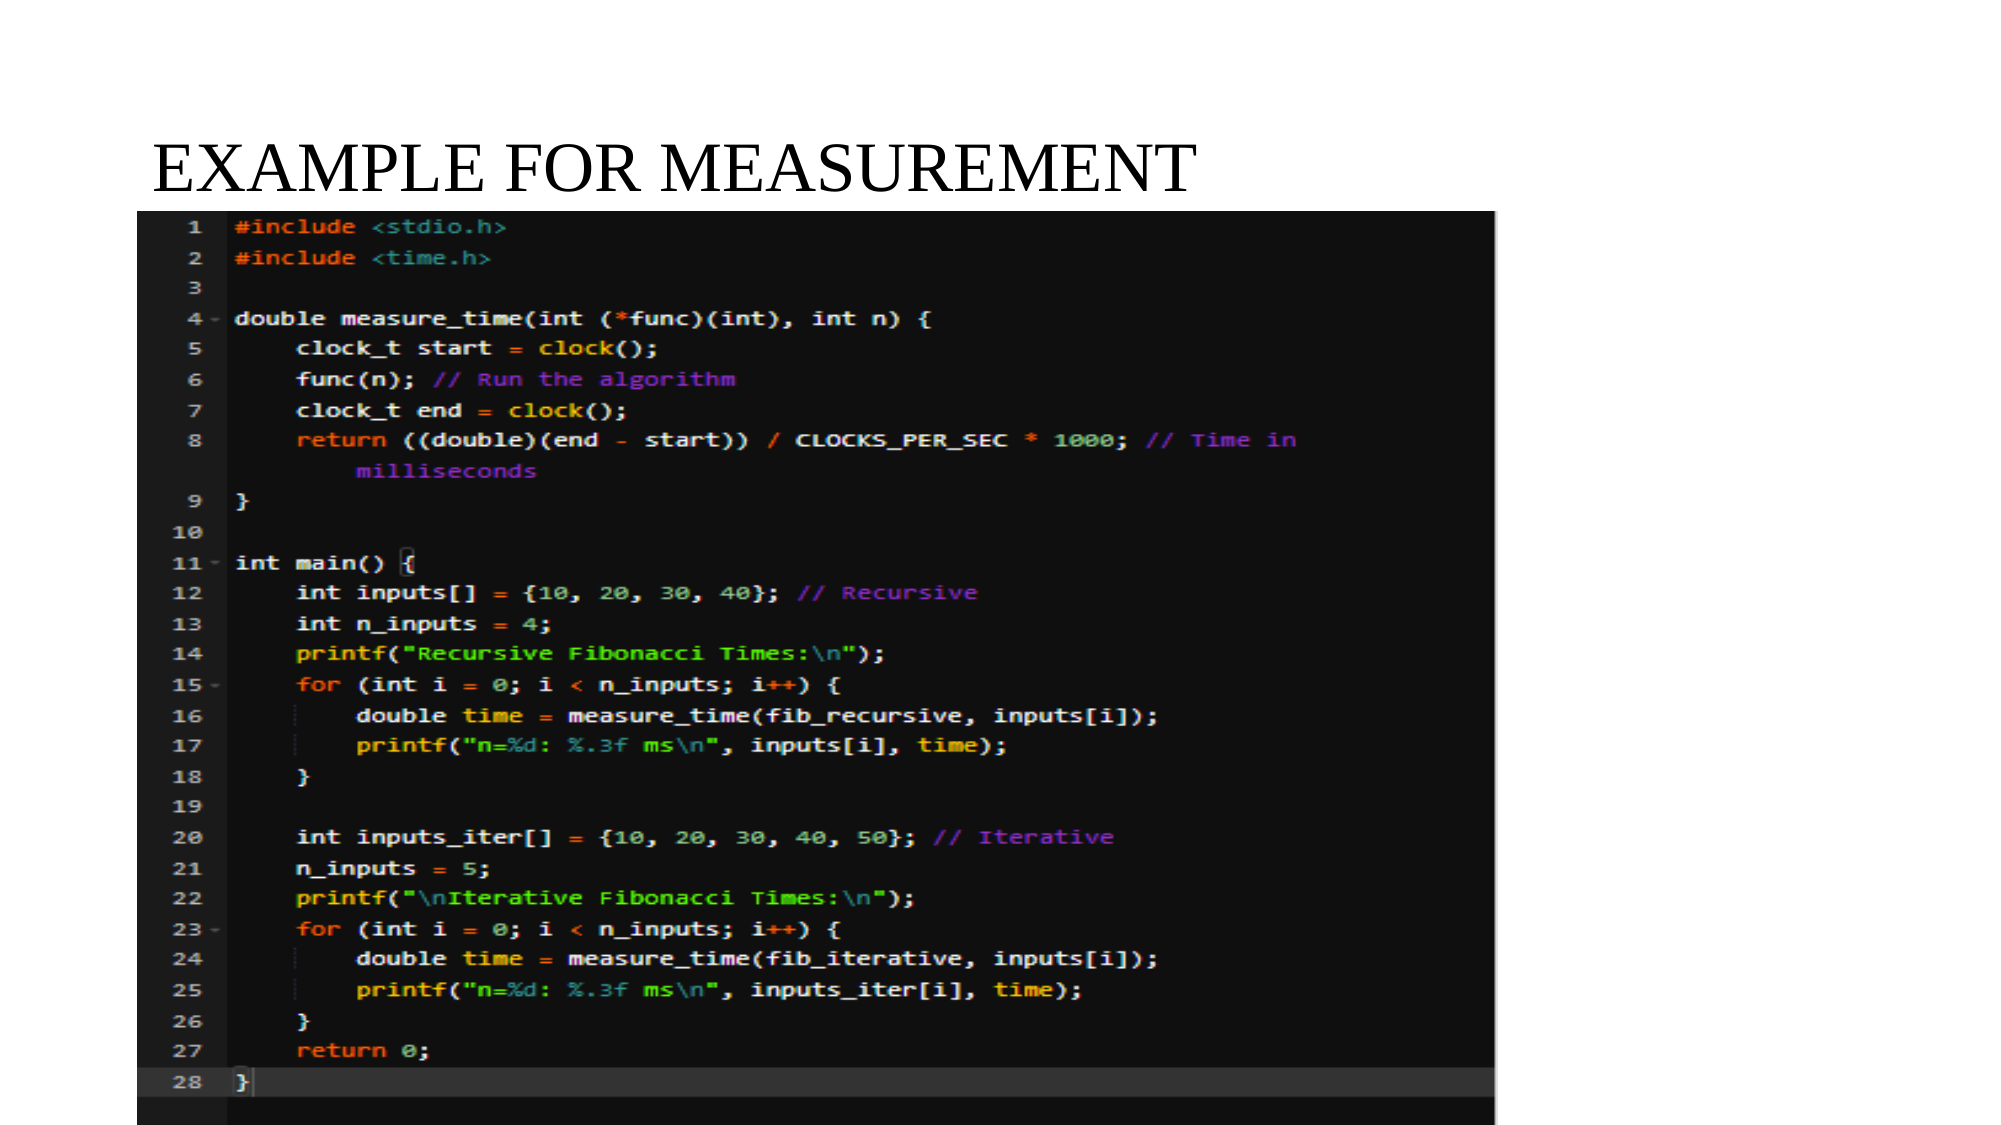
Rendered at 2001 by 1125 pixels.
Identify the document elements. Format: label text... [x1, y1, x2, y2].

title EXAMPLE FOR MEASUREMENT [137, 59, 1863, 278]
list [137, 211, 1498, 1125]
